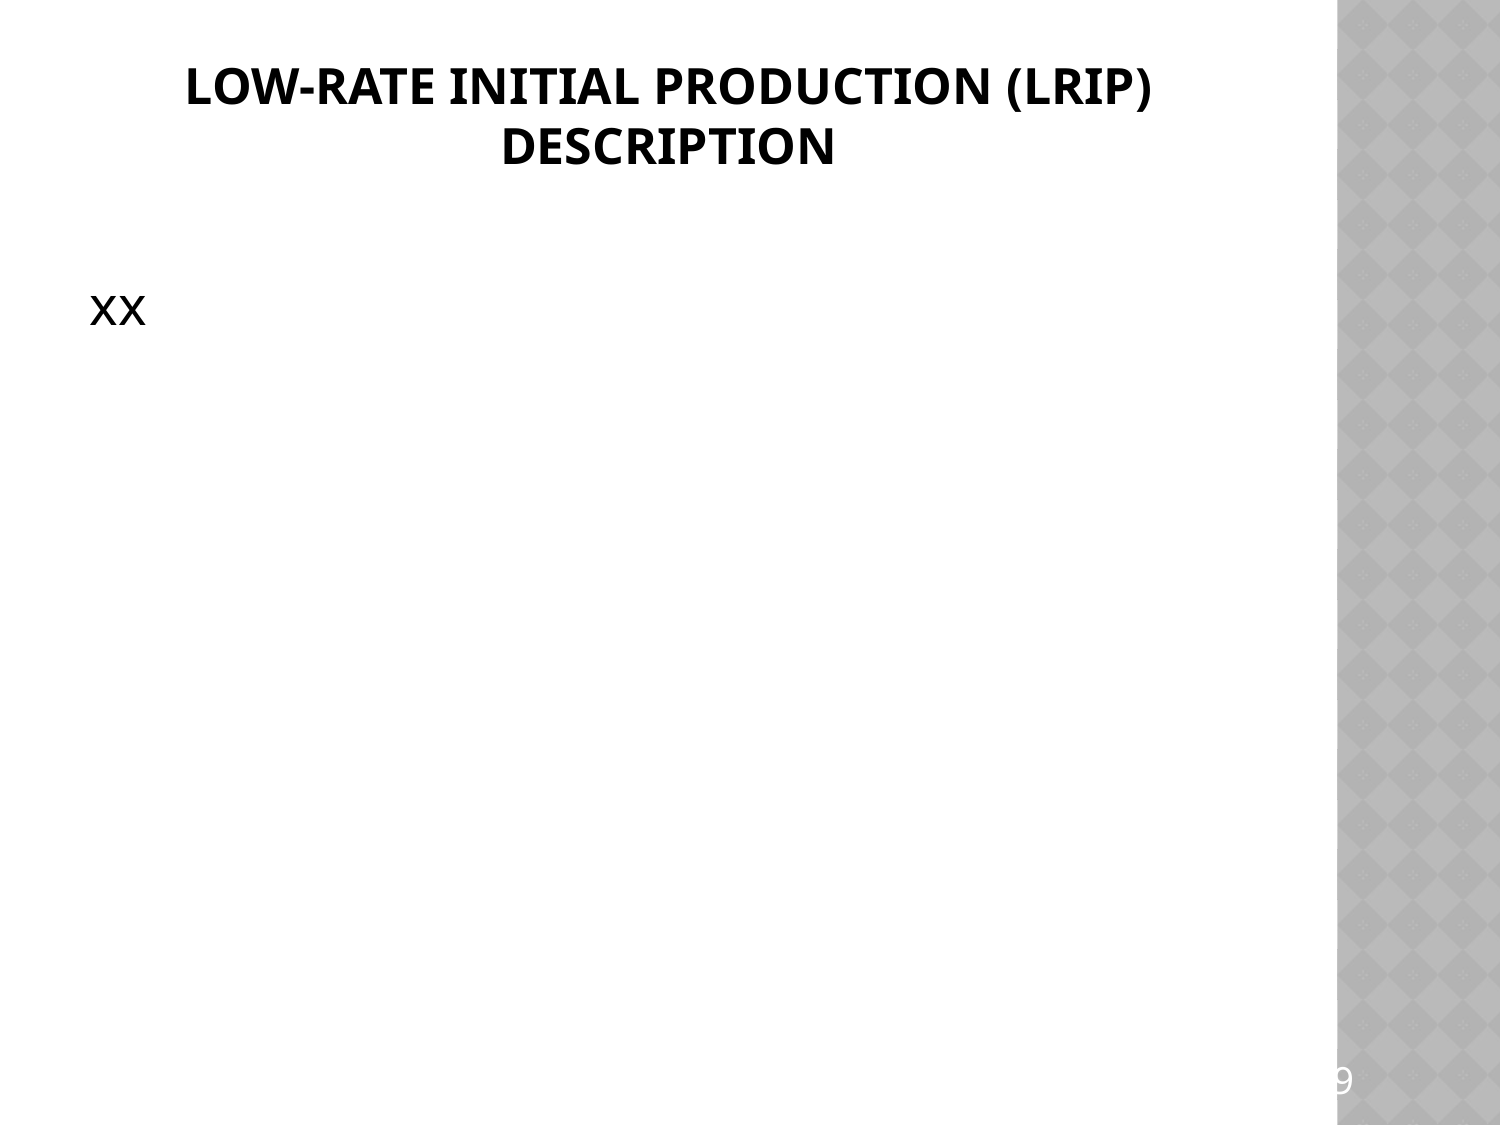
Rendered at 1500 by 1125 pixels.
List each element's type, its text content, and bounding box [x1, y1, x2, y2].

list xx [75, 264, 1263, 1059]
text_box 9 [1317, 1049, 1500, 1116]
title Low-Rate Initial Production (LRIP) Description [75, 37, 1263, 175]
